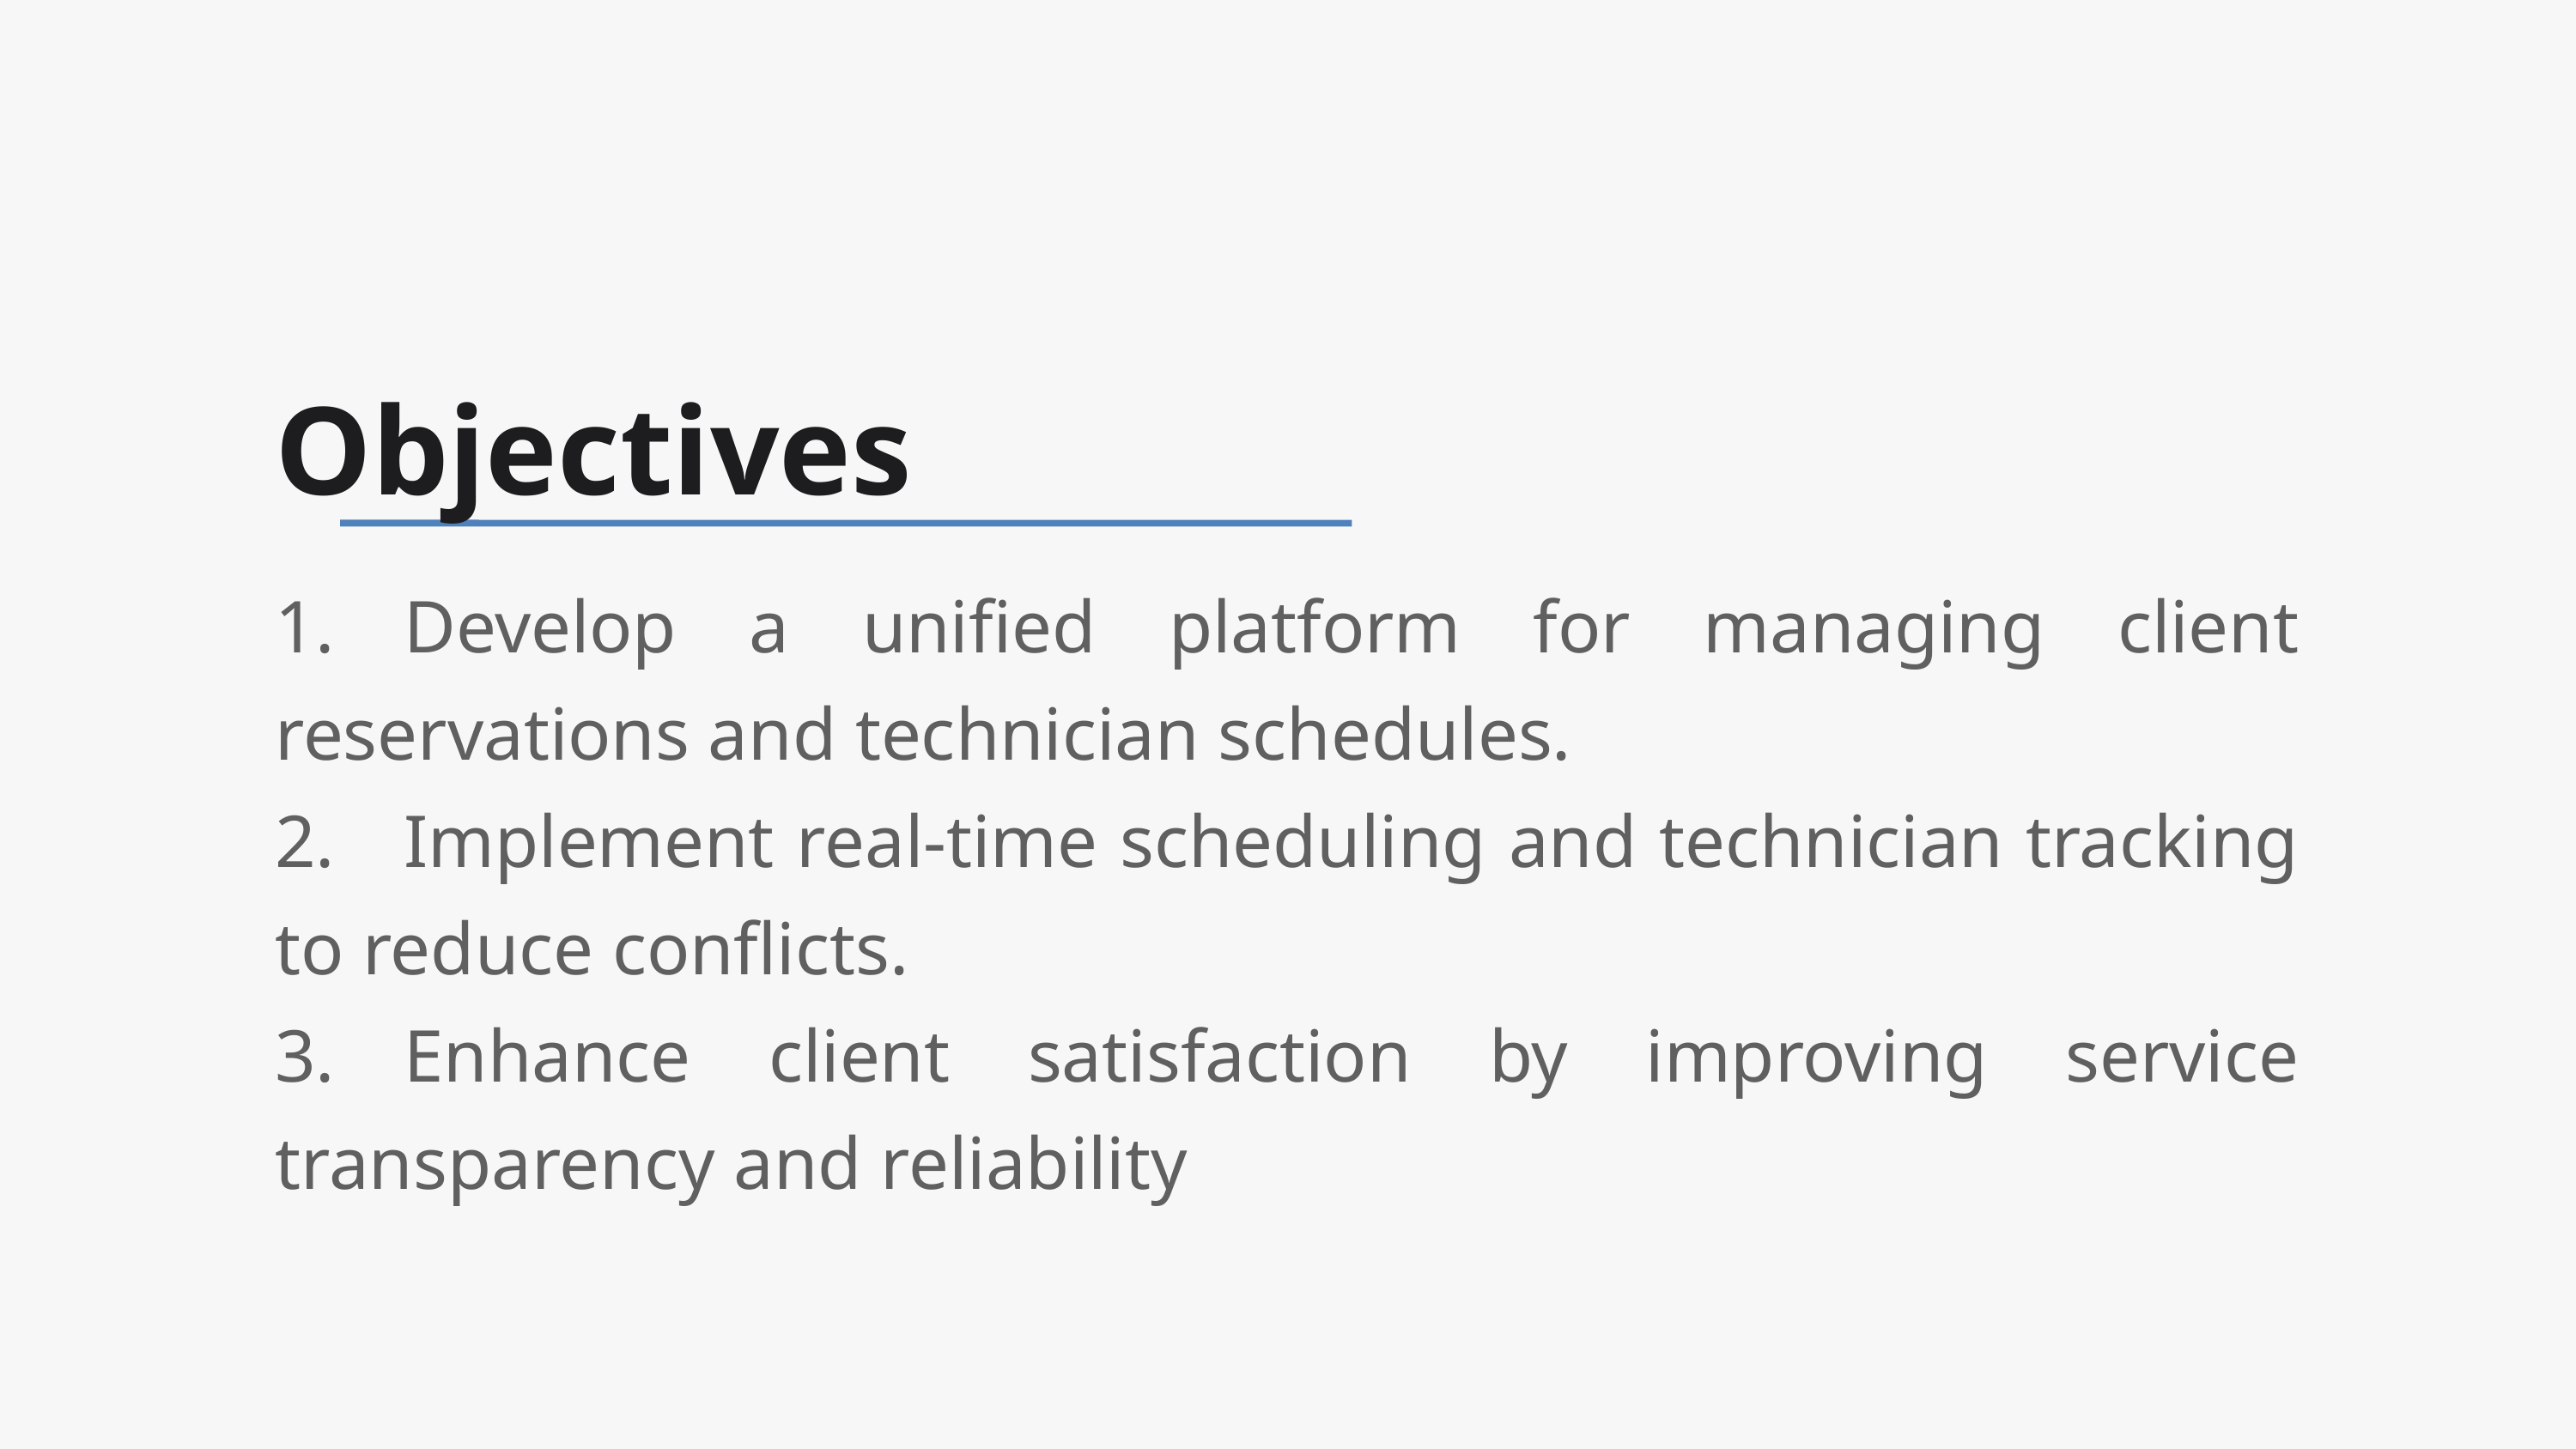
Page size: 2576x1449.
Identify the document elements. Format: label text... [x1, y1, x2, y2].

text_box Objectives [275, 349, 1438, 519]
text_box 1. Develop a unified platform for managing client reservations and technician schedules. 2. Implement real-time scheduling and technician tracking to reduce conflicts. 3. Enhance client satisfaction by improving service transparency and reliability [275, 560, 2301, 1311]
